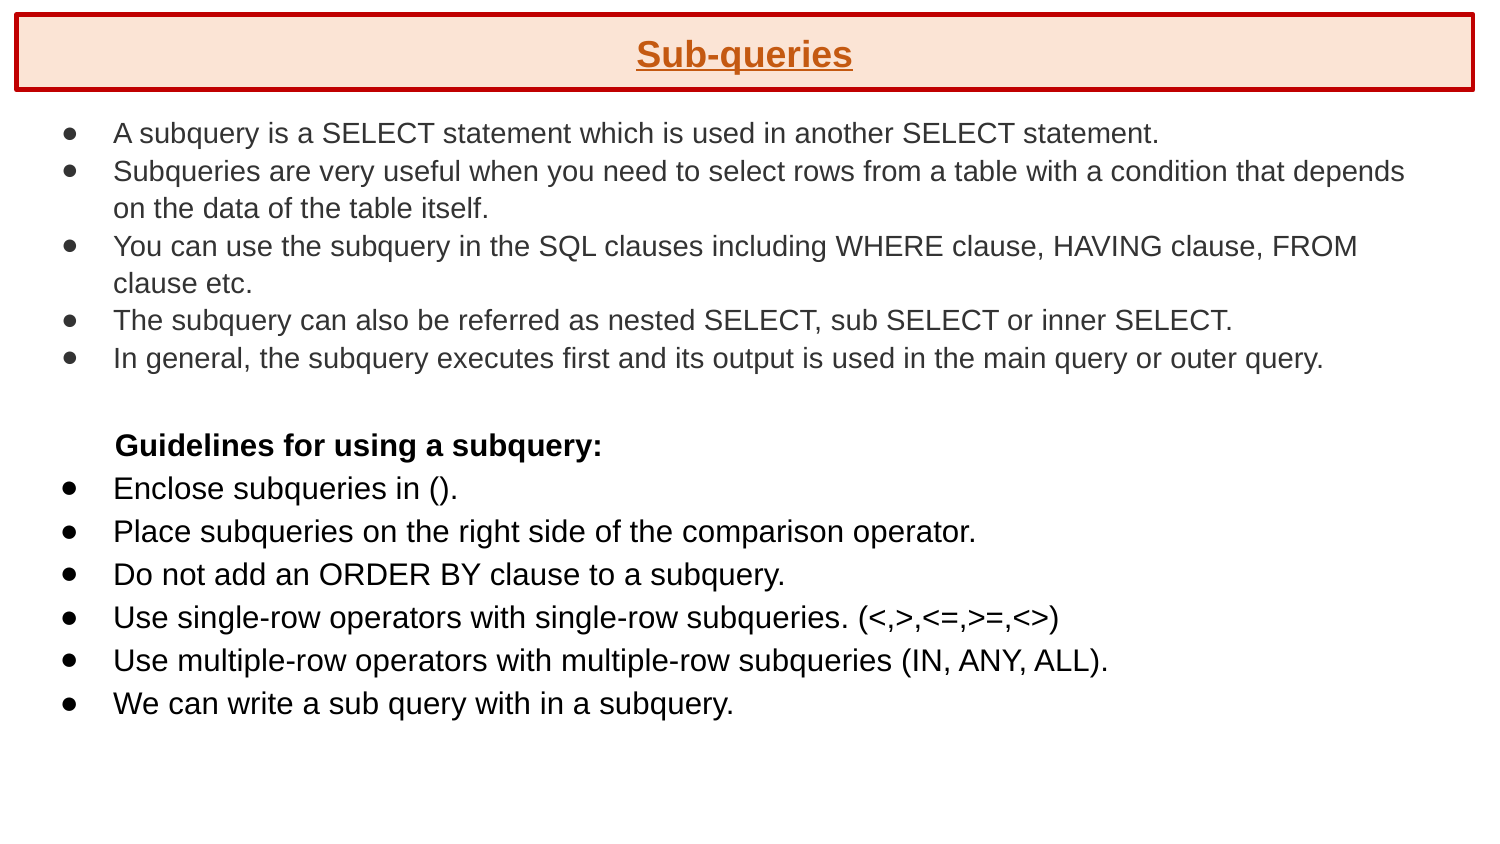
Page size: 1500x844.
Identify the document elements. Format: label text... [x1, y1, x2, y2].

text_box Sub-queries [16, 14, 1474, 90]
text_box A subquery is a SELECT statement which is used in another SELECT statement. Subqueries are very useful when you need to select rows from a table with a condition that depends on the data of the table itself. You can use the subquery in the SQL clauses including WHERE clause, HAVING clause, FROM clause etc. The subquery can also be referred as nested SELECT, sub SELECT or inner SELECT. In general, the subquery executes first and its output is used in the main query or outer query. Guidelines for using a subquery: Enclose subqueries in (). Place subqueries on the right side of the comparison operator. Do not add an ORDER BY clause to a subquery. Use single-row operators with single-row subqueries. (<,>,<=,>=,<>) Use multiple-row operators with multiple-row subqueries (IN, ANY, ALL). We can write a sub query with in a subquery. [23, 97, 1462, 780]
